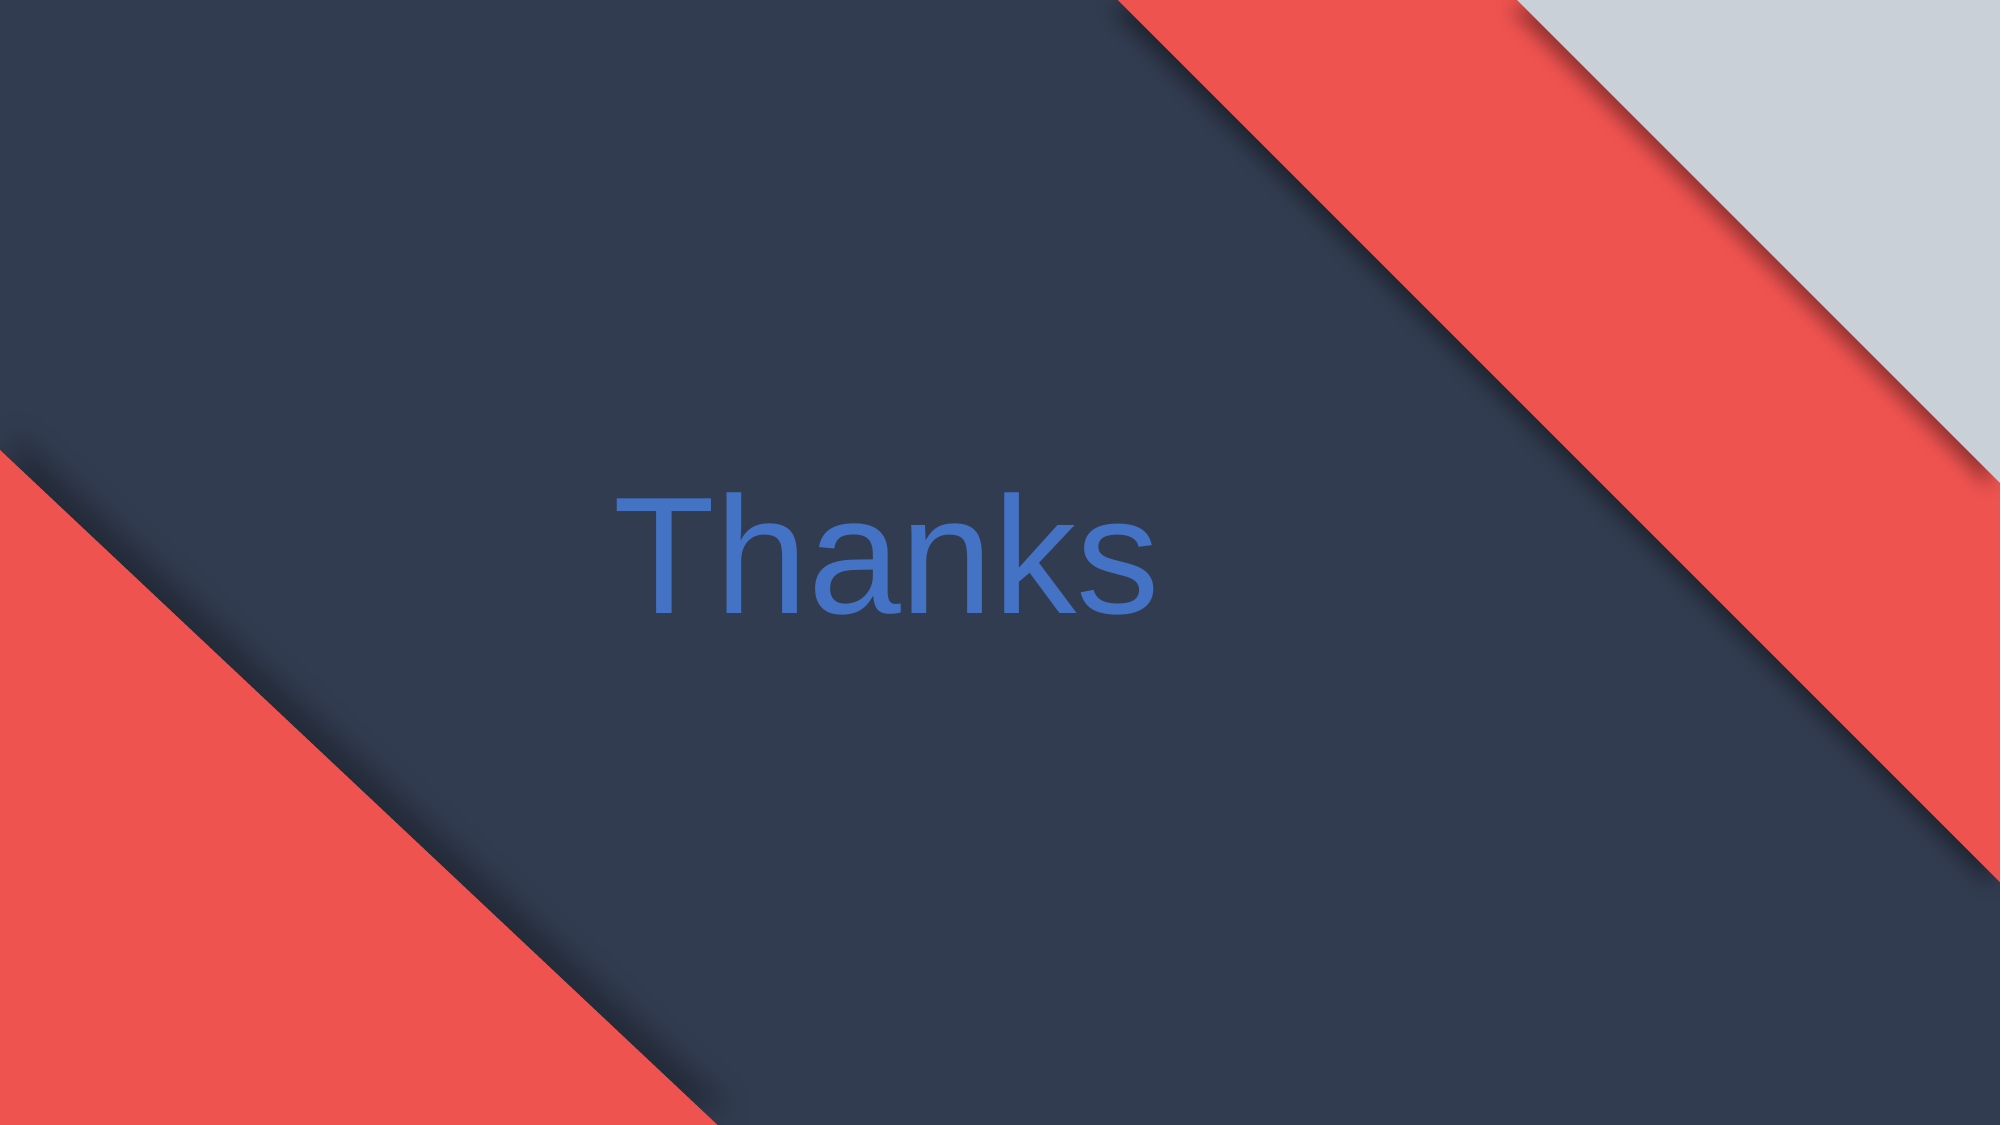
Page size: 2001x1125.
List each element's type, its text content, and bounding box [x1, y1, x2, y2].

text_box [1515, 0, 2000, 485]
text_box [1116, 0, 2000, 884]
text_box [0, 448, 720, 1125]
text_box Thanks [598, 439, 1176, 655]
